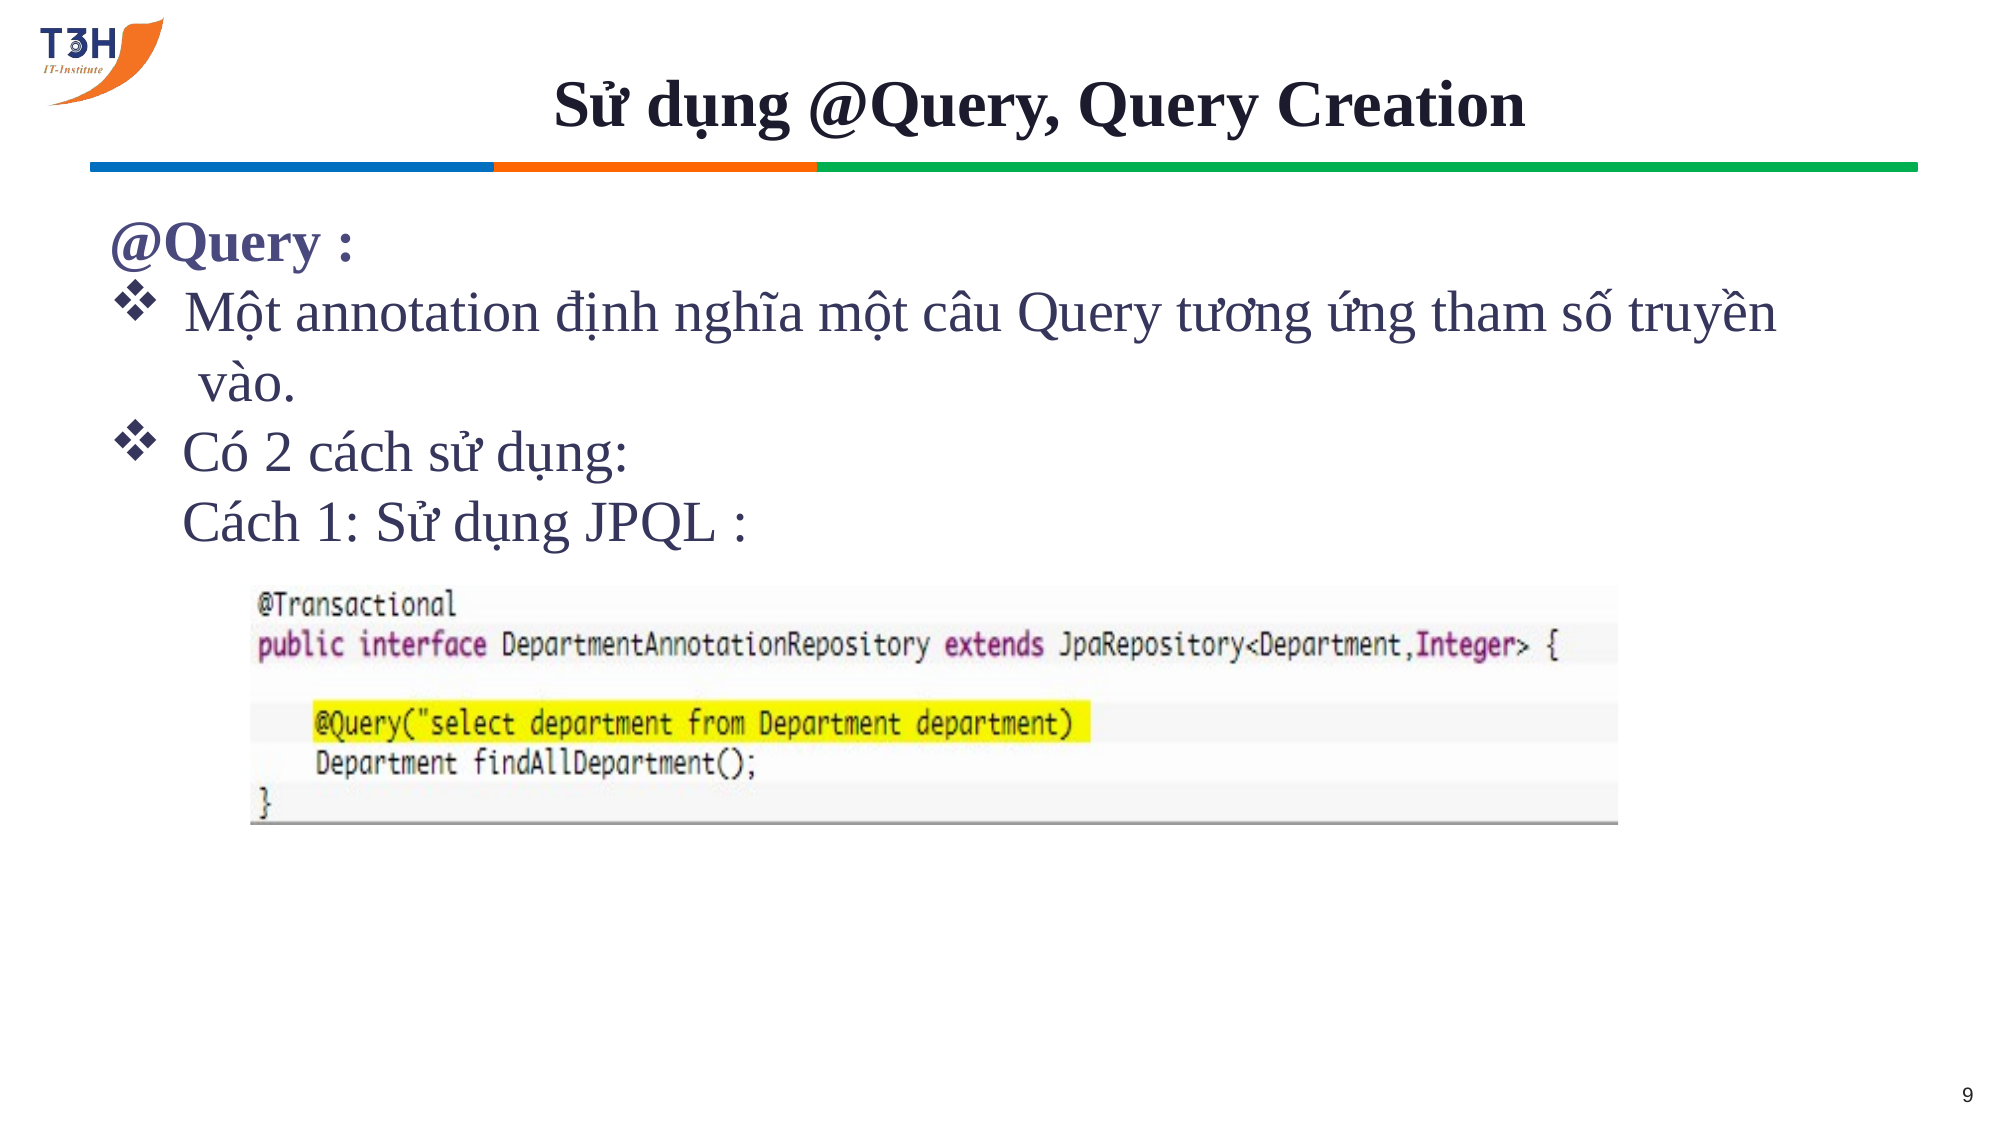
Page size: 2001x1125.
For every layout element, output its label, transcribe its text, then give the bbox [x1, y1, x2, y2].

text_box [250, 585, 1619, 825]
picture [40, 17, 164, 106]
text_box @Query : Một annotation định nghĩa một câu Query tương ứng tham số truyền vào. Có 2 cách sử dụng: Cách 1: Sử dụng JPQL : [107, 201, 1785, 553]
title Sử dụng @Query, Query Creation [551, 57, 1533, 201]
slide_number 9 [1955, 1081, 1992, 1125]
